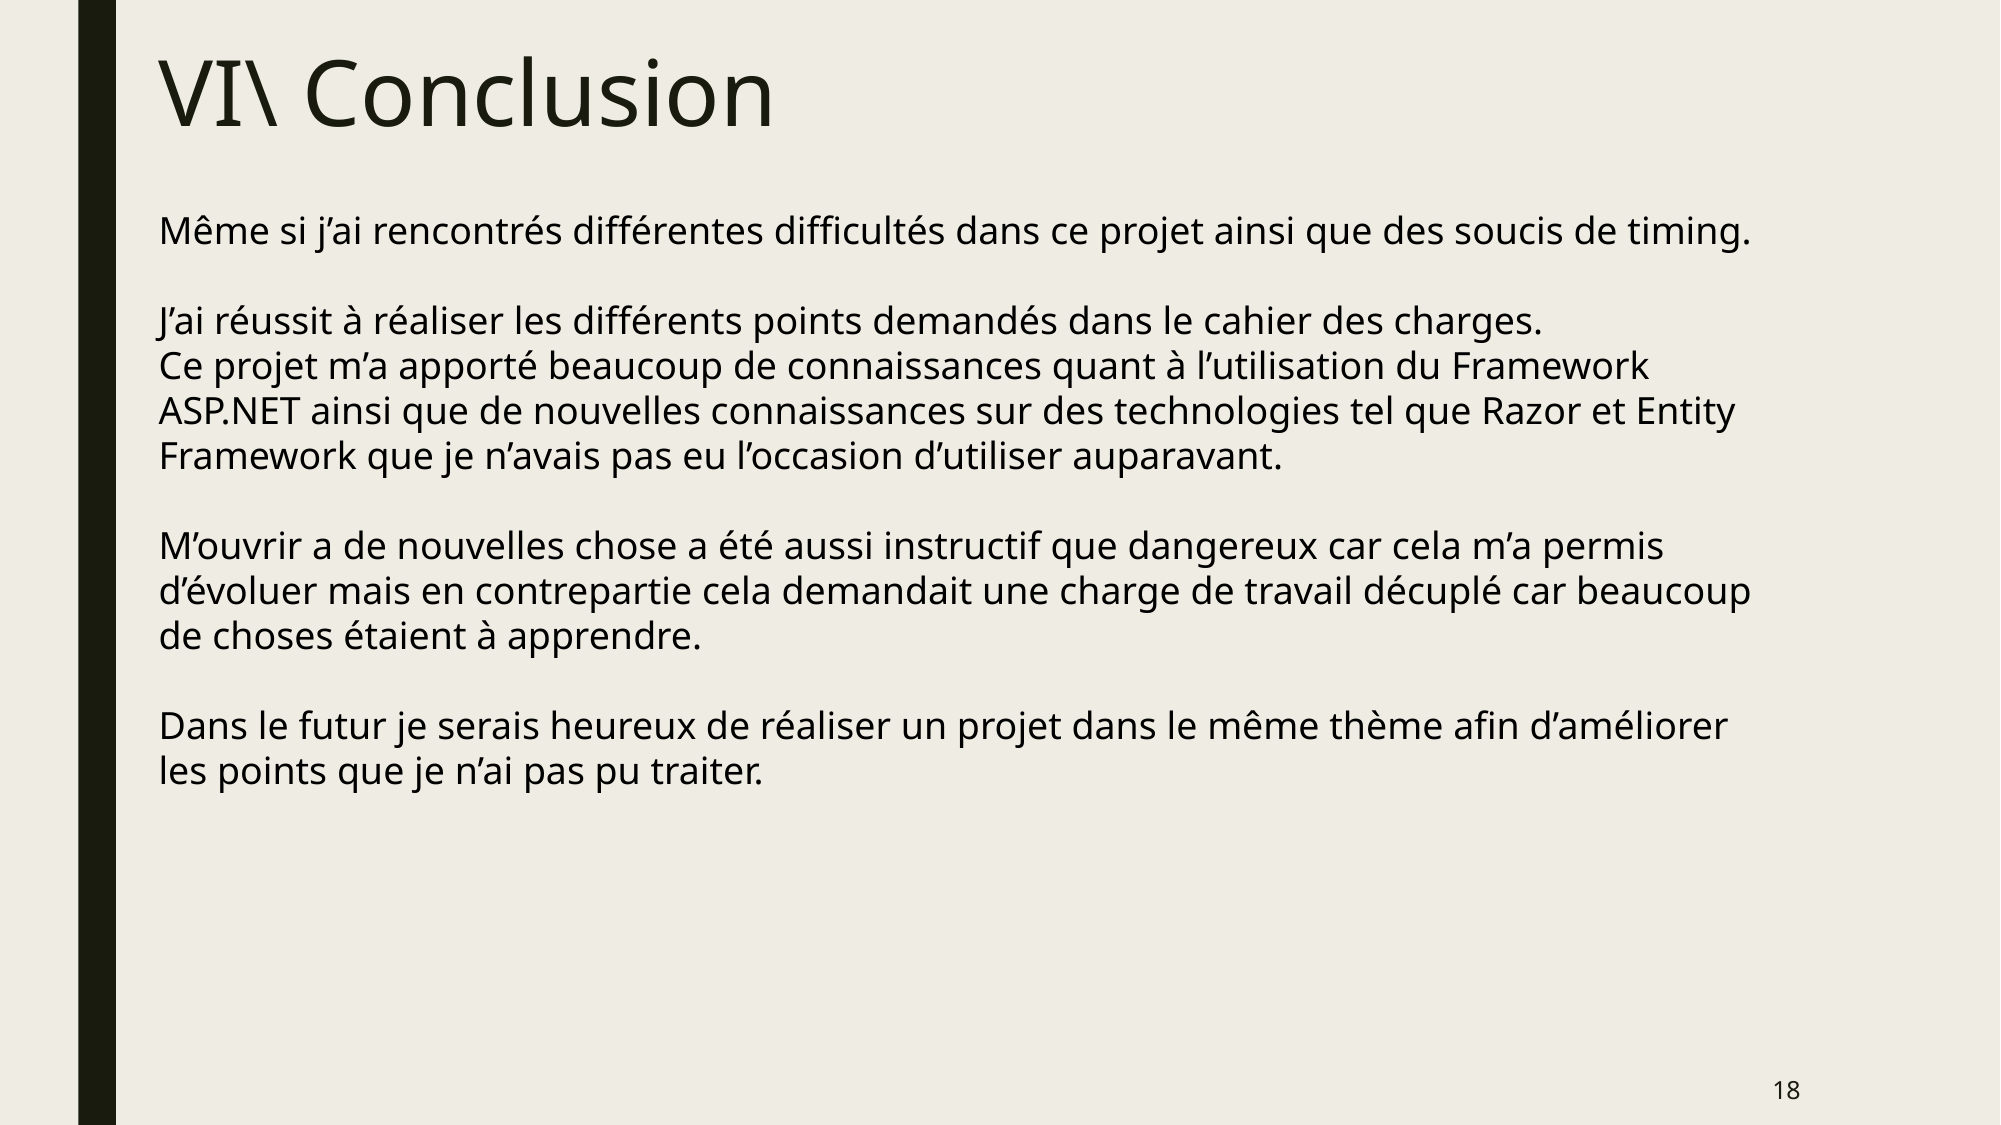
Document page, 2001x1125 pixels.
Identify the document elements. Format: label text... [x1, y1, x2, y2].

slide_number 18 [1553, 1058, 1816, 1125]
title VI\ Conclusion [143, 40, 1719, 199]
text_box Même si j’ai rencontrés différentes difficultés dans ce projet ainsi que des soucis de timing. J’ai réussit à réaliser les différents points demandés dans le cahier des charges. Ce projet m’a apporté beaucoup de connaissances quant à l’utilisation du Framework ASP.NET ainsi que de nouvelles connaissances sur des technologies tel que Razor et Entity Framework que je n’avais pas eu l’occasion d’utiliser auparavant. M’ouvrir a de nouvelles chose a été aussi instructif que dangereux car cela m’a permis d’évoluer mais en contrepartie cela demandait une charge de travail décuplé car beaucoup de choses étaient à apprendre. Dans le futur je serais heureux de réaliser un projet dans le même thème afin d’améliorer les points que je n’ai pas pu traiter. [143, 199, 1797, 800]
